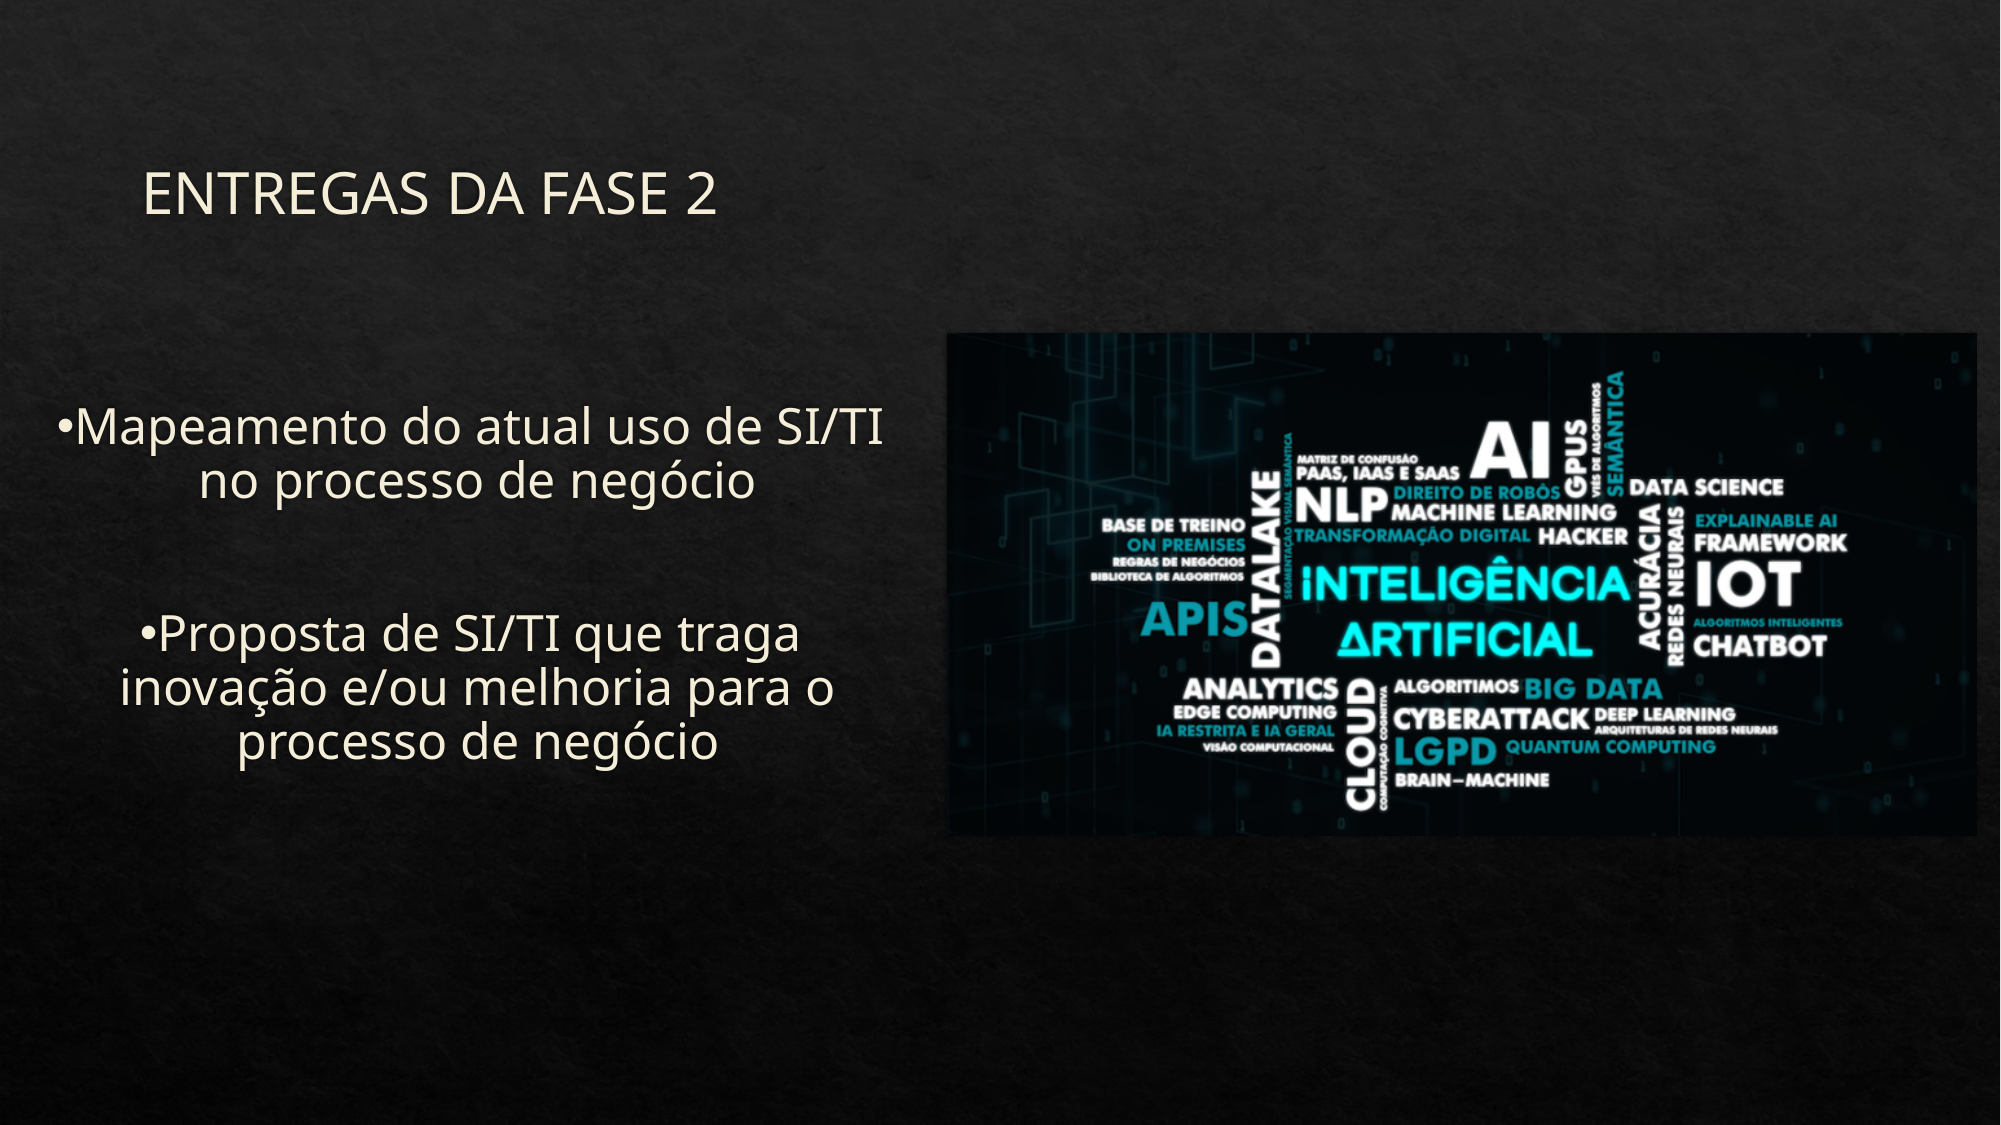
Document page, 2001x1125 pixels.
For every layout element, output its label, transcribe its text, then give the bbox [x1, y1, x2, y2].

title ENTREGAS DA FASE 2 [102, 0, 758, 235]
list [946, 333, 1978, 836]
picture [0, 0, 2001, 1125]
list Mapeamento do atual uso de SI/TI no processo de negócio Proposta de SI/TI que traga inovação e/ou melhoria para o processo de negócio [26, 333, 900, 934]
